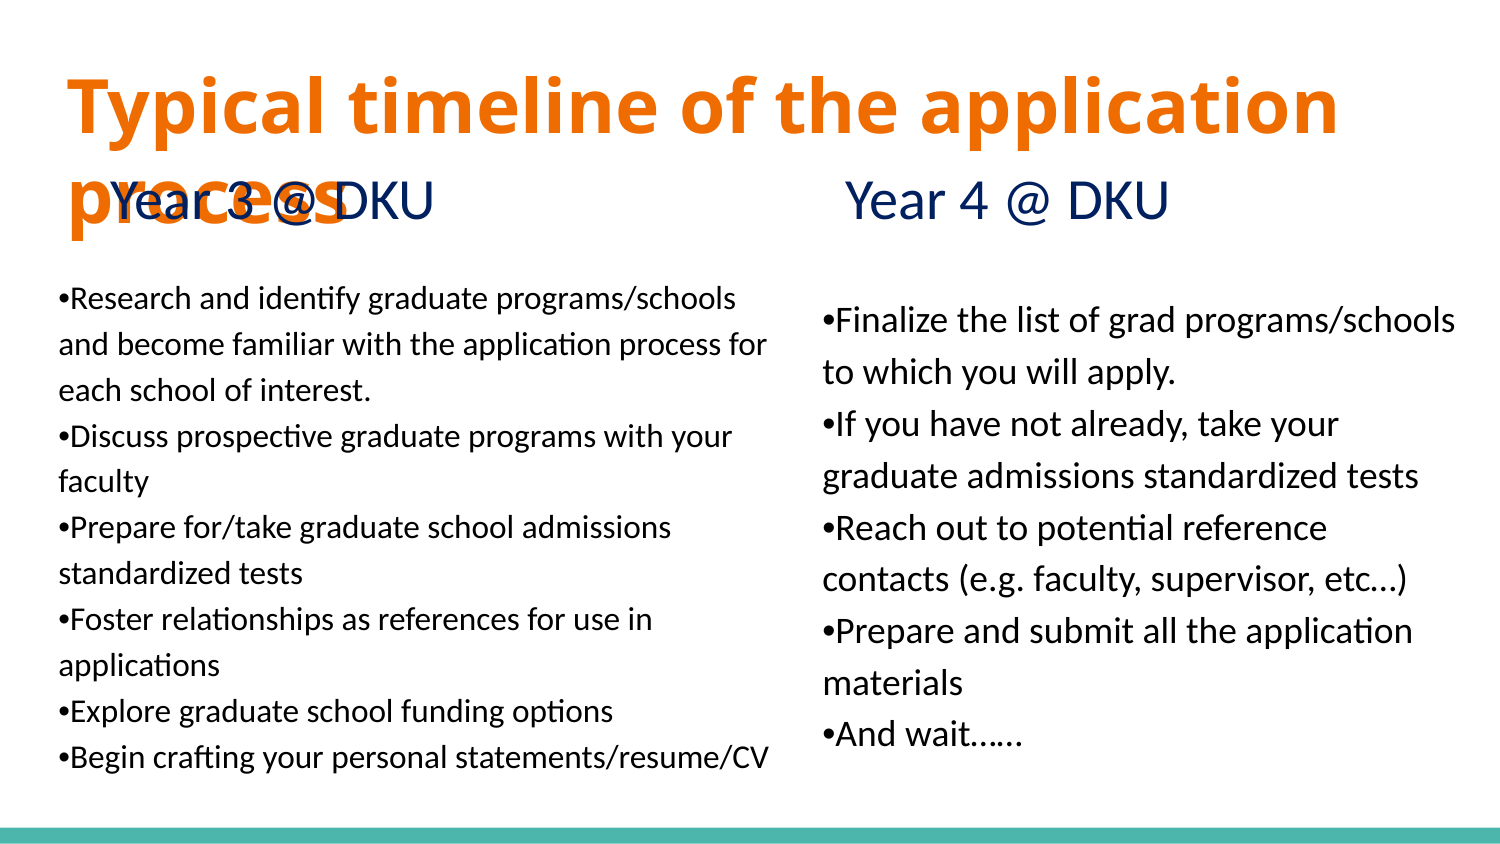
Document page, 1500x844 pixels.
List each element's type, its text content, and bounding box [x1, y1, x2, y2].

title Typical timeline of the application process [51, 43, 1449, 156]
text_box Year 4 @ DKU [830, 153, 1323, 237]
text_box Year 3 @ DKU [95, 153, 588, 237]
text_box •Finalize the list of grad programs/schools to which you will apply. •If you have not already, take your graduate admissions standardized tests •Reach out to potential reference contacts (e.g. faculty, supervisor, etc…) •Prepare and submit all the application materials •And wait…… [807, 273, 1477, 766]
list •Research and identify graduate programs/schools and become familiar with the application process for each school of interest. •Discuss prospective graduate programs with your faculty •Prepare for/take graduate school admissions standardized tests •Foster relationships as references for use in applications •Explore graduate school funding options •Begin crafting your personal statements/resume/CV [43, 255, 798, 759]
